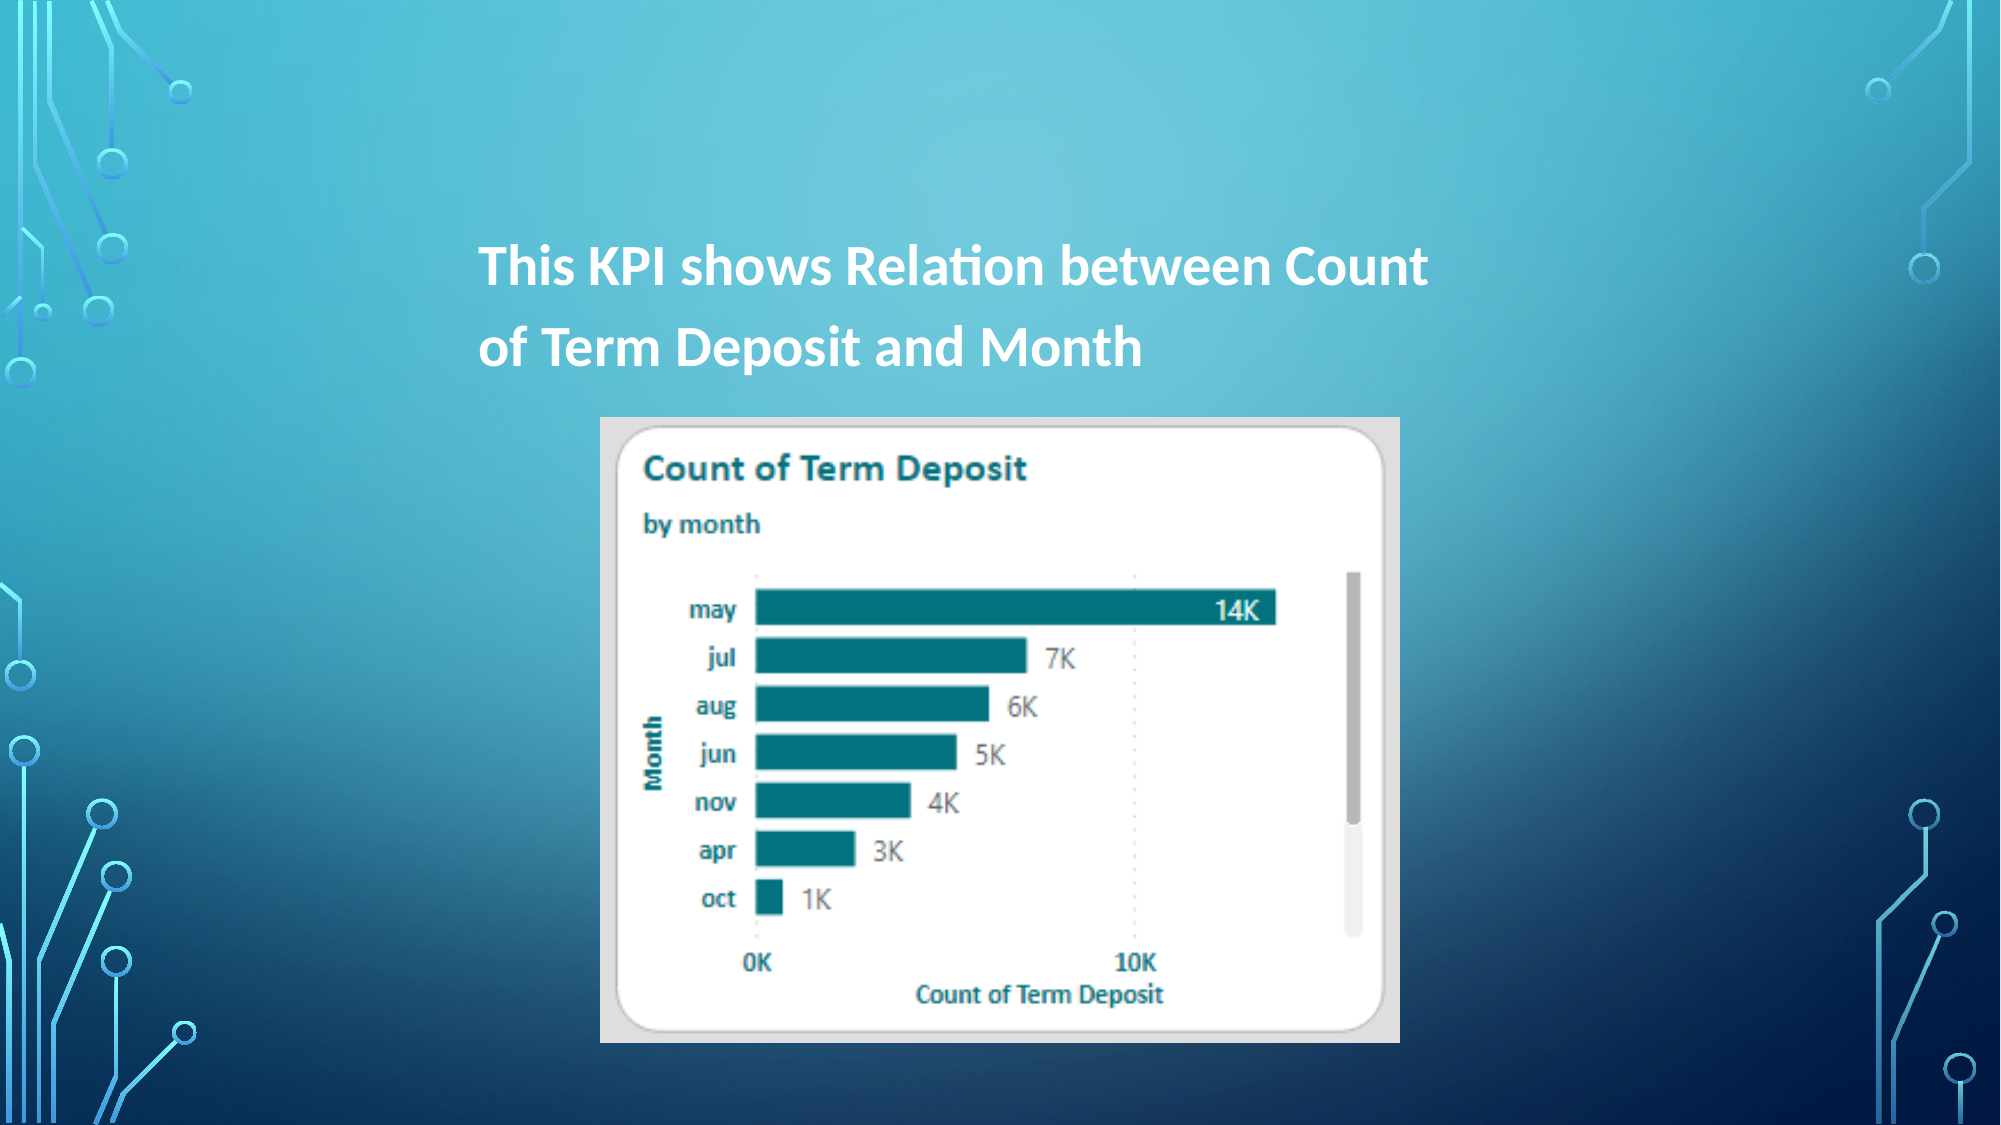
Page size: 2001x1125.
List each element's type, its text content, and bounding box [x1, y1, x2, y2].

picture [600, 417, 1400, 1043]
text_box This KPI shows Relation between Count of Term Deposit and Month [463, 209, 1465, 386]
